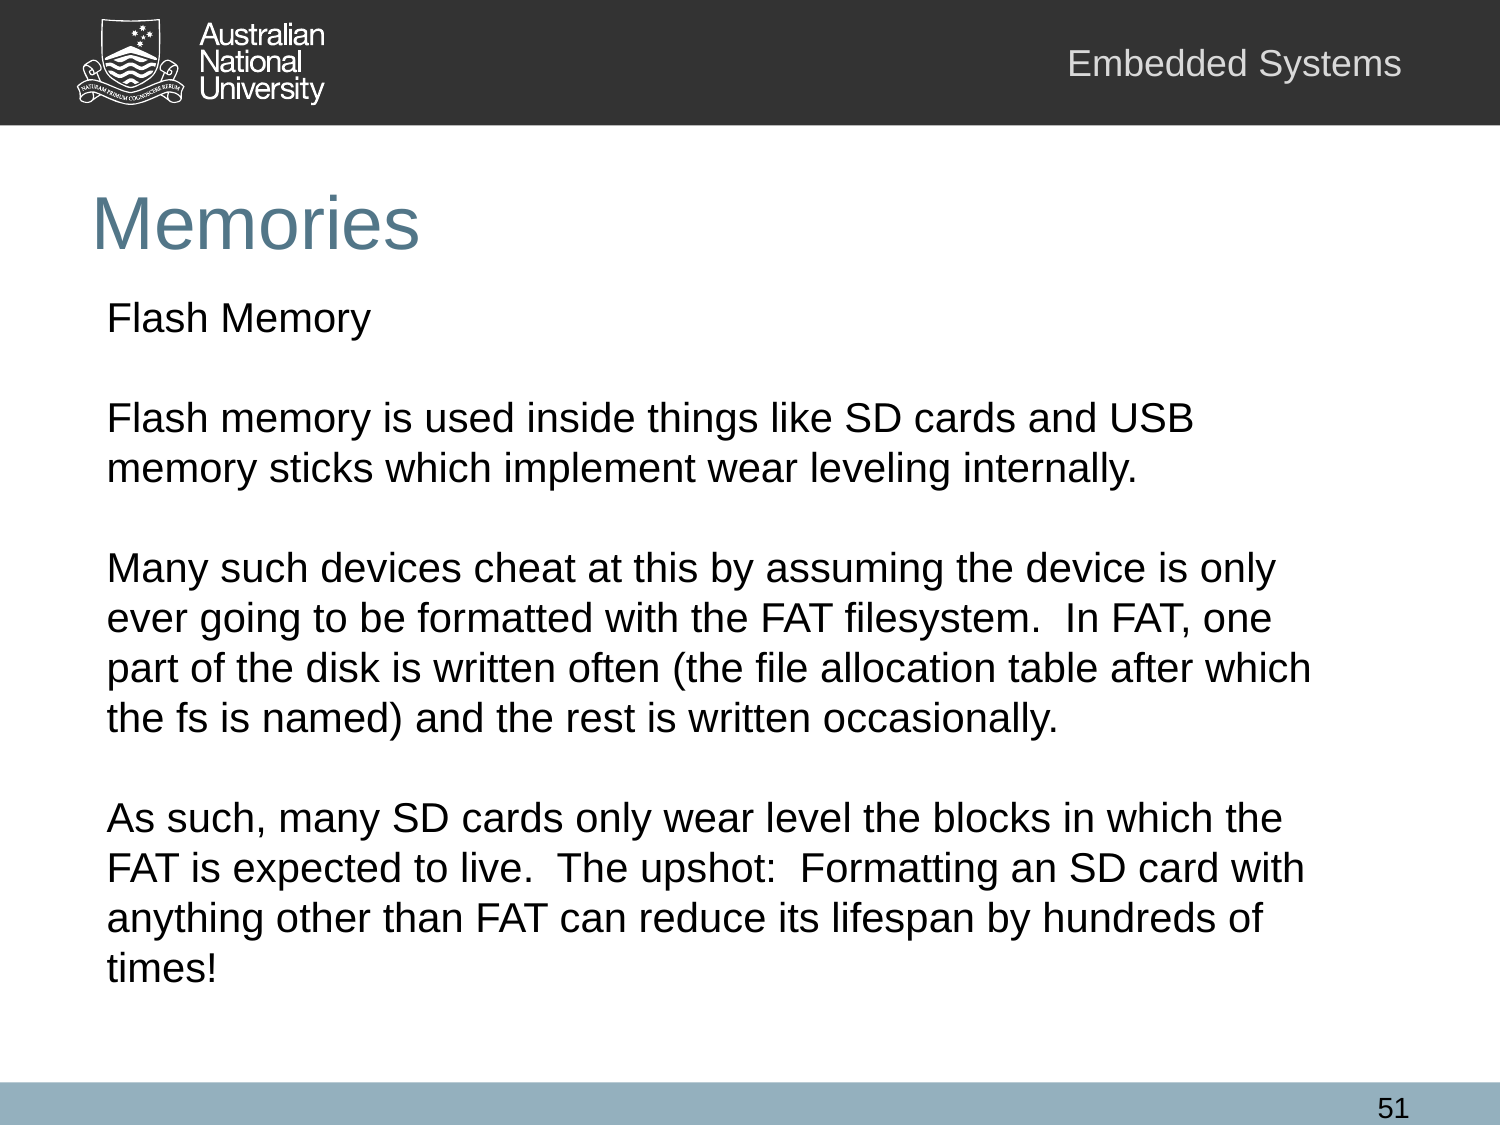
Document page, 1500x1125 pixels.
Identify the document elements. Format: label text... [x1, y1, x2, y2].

title Memories [76, 125, 1428, 314]
text_box Flash Memory Flash memory is used inside things like SD cards and USB memory sticks which implement wear leveling internally. Many such devices cheat at this by assuming the device is only ever going to be formatted with the FAT filesystem. In FAT, one part of the disk is written often (the file allocation table after which the fs is named) and the rest is written occasionally. As such, many SD cards only wear level the blocks in which the FAT is expected to live. The upshot: Formatting an SD card with anything other than FAT can reduce its lifespan by hundreds of times! [91, 282, 1329, 998]
slide_number 51 [1328, 1082, 1426, 1118]
